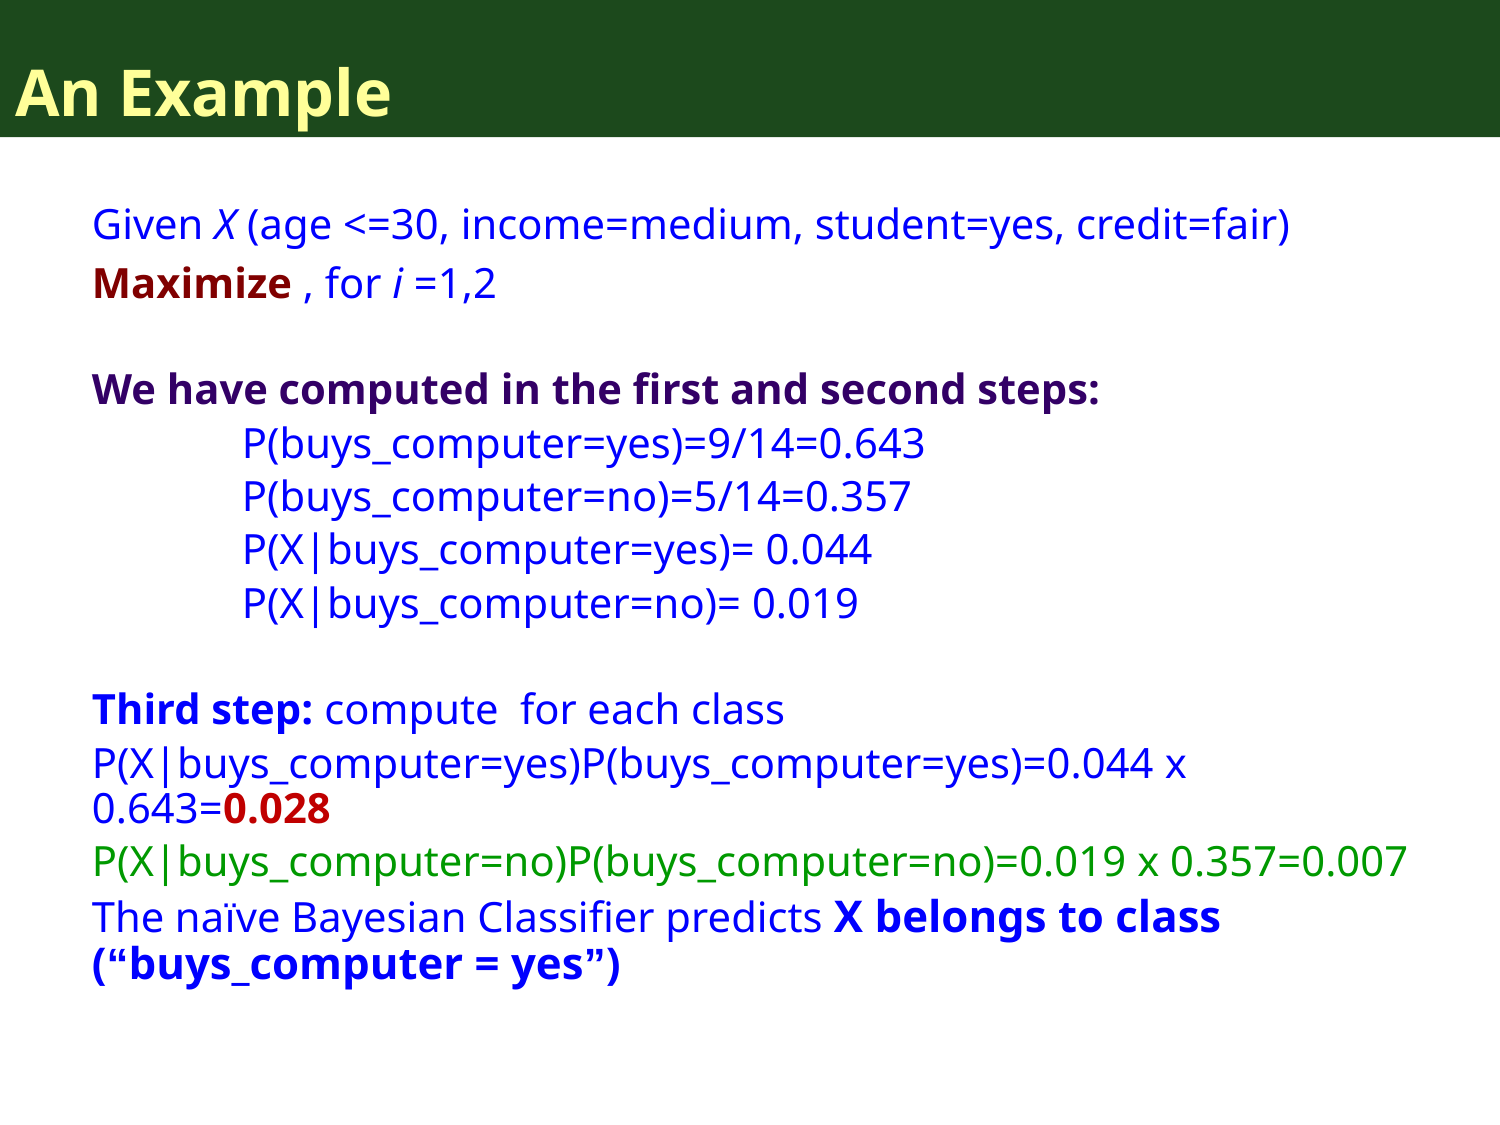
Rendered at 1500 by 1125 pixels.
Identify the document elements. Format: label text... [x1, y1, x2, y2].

title An Example [0, 0, 1500, 138]
